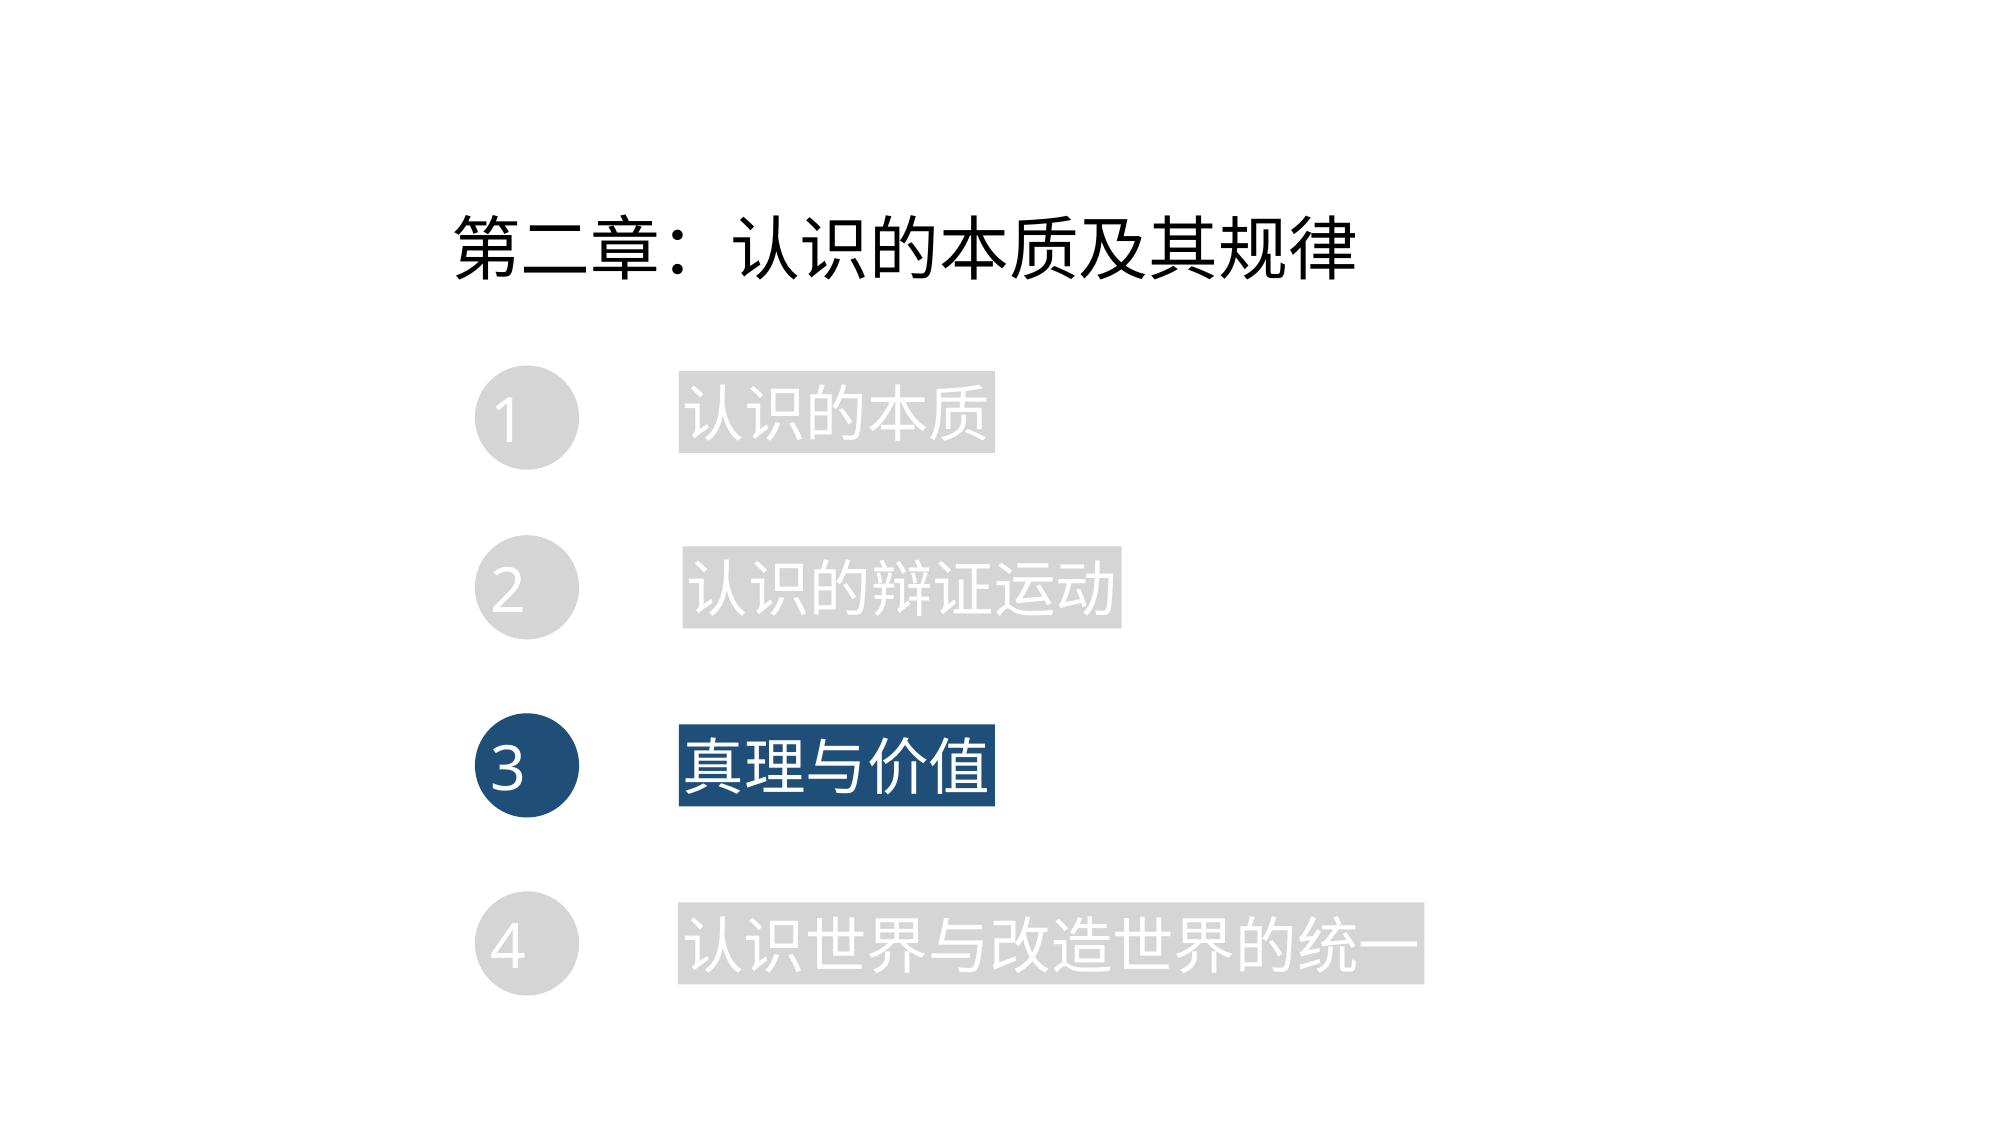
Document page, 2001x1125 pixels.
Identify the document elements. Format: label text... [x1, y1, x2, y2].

text_box 1 [474, 365, 580, 470]
text_box 认识的辩证运动 [682, 546, 1122, 629]
text_box 2 [474, 535, 580, 640]
text_box 认识世界与改造世界的统一 [677, 902, 1425, 985]
text_box 第二章：认识的本质及其规律 [446, 158, 1363, 293]
text_box 3 [474, 713, 580, 818]
text_box 认识的本质 [678, 371, 995, 454]
text_box 4 [474, 891, 580, 996]
text_box 真理与价值 [678, 724, 995, 807]
